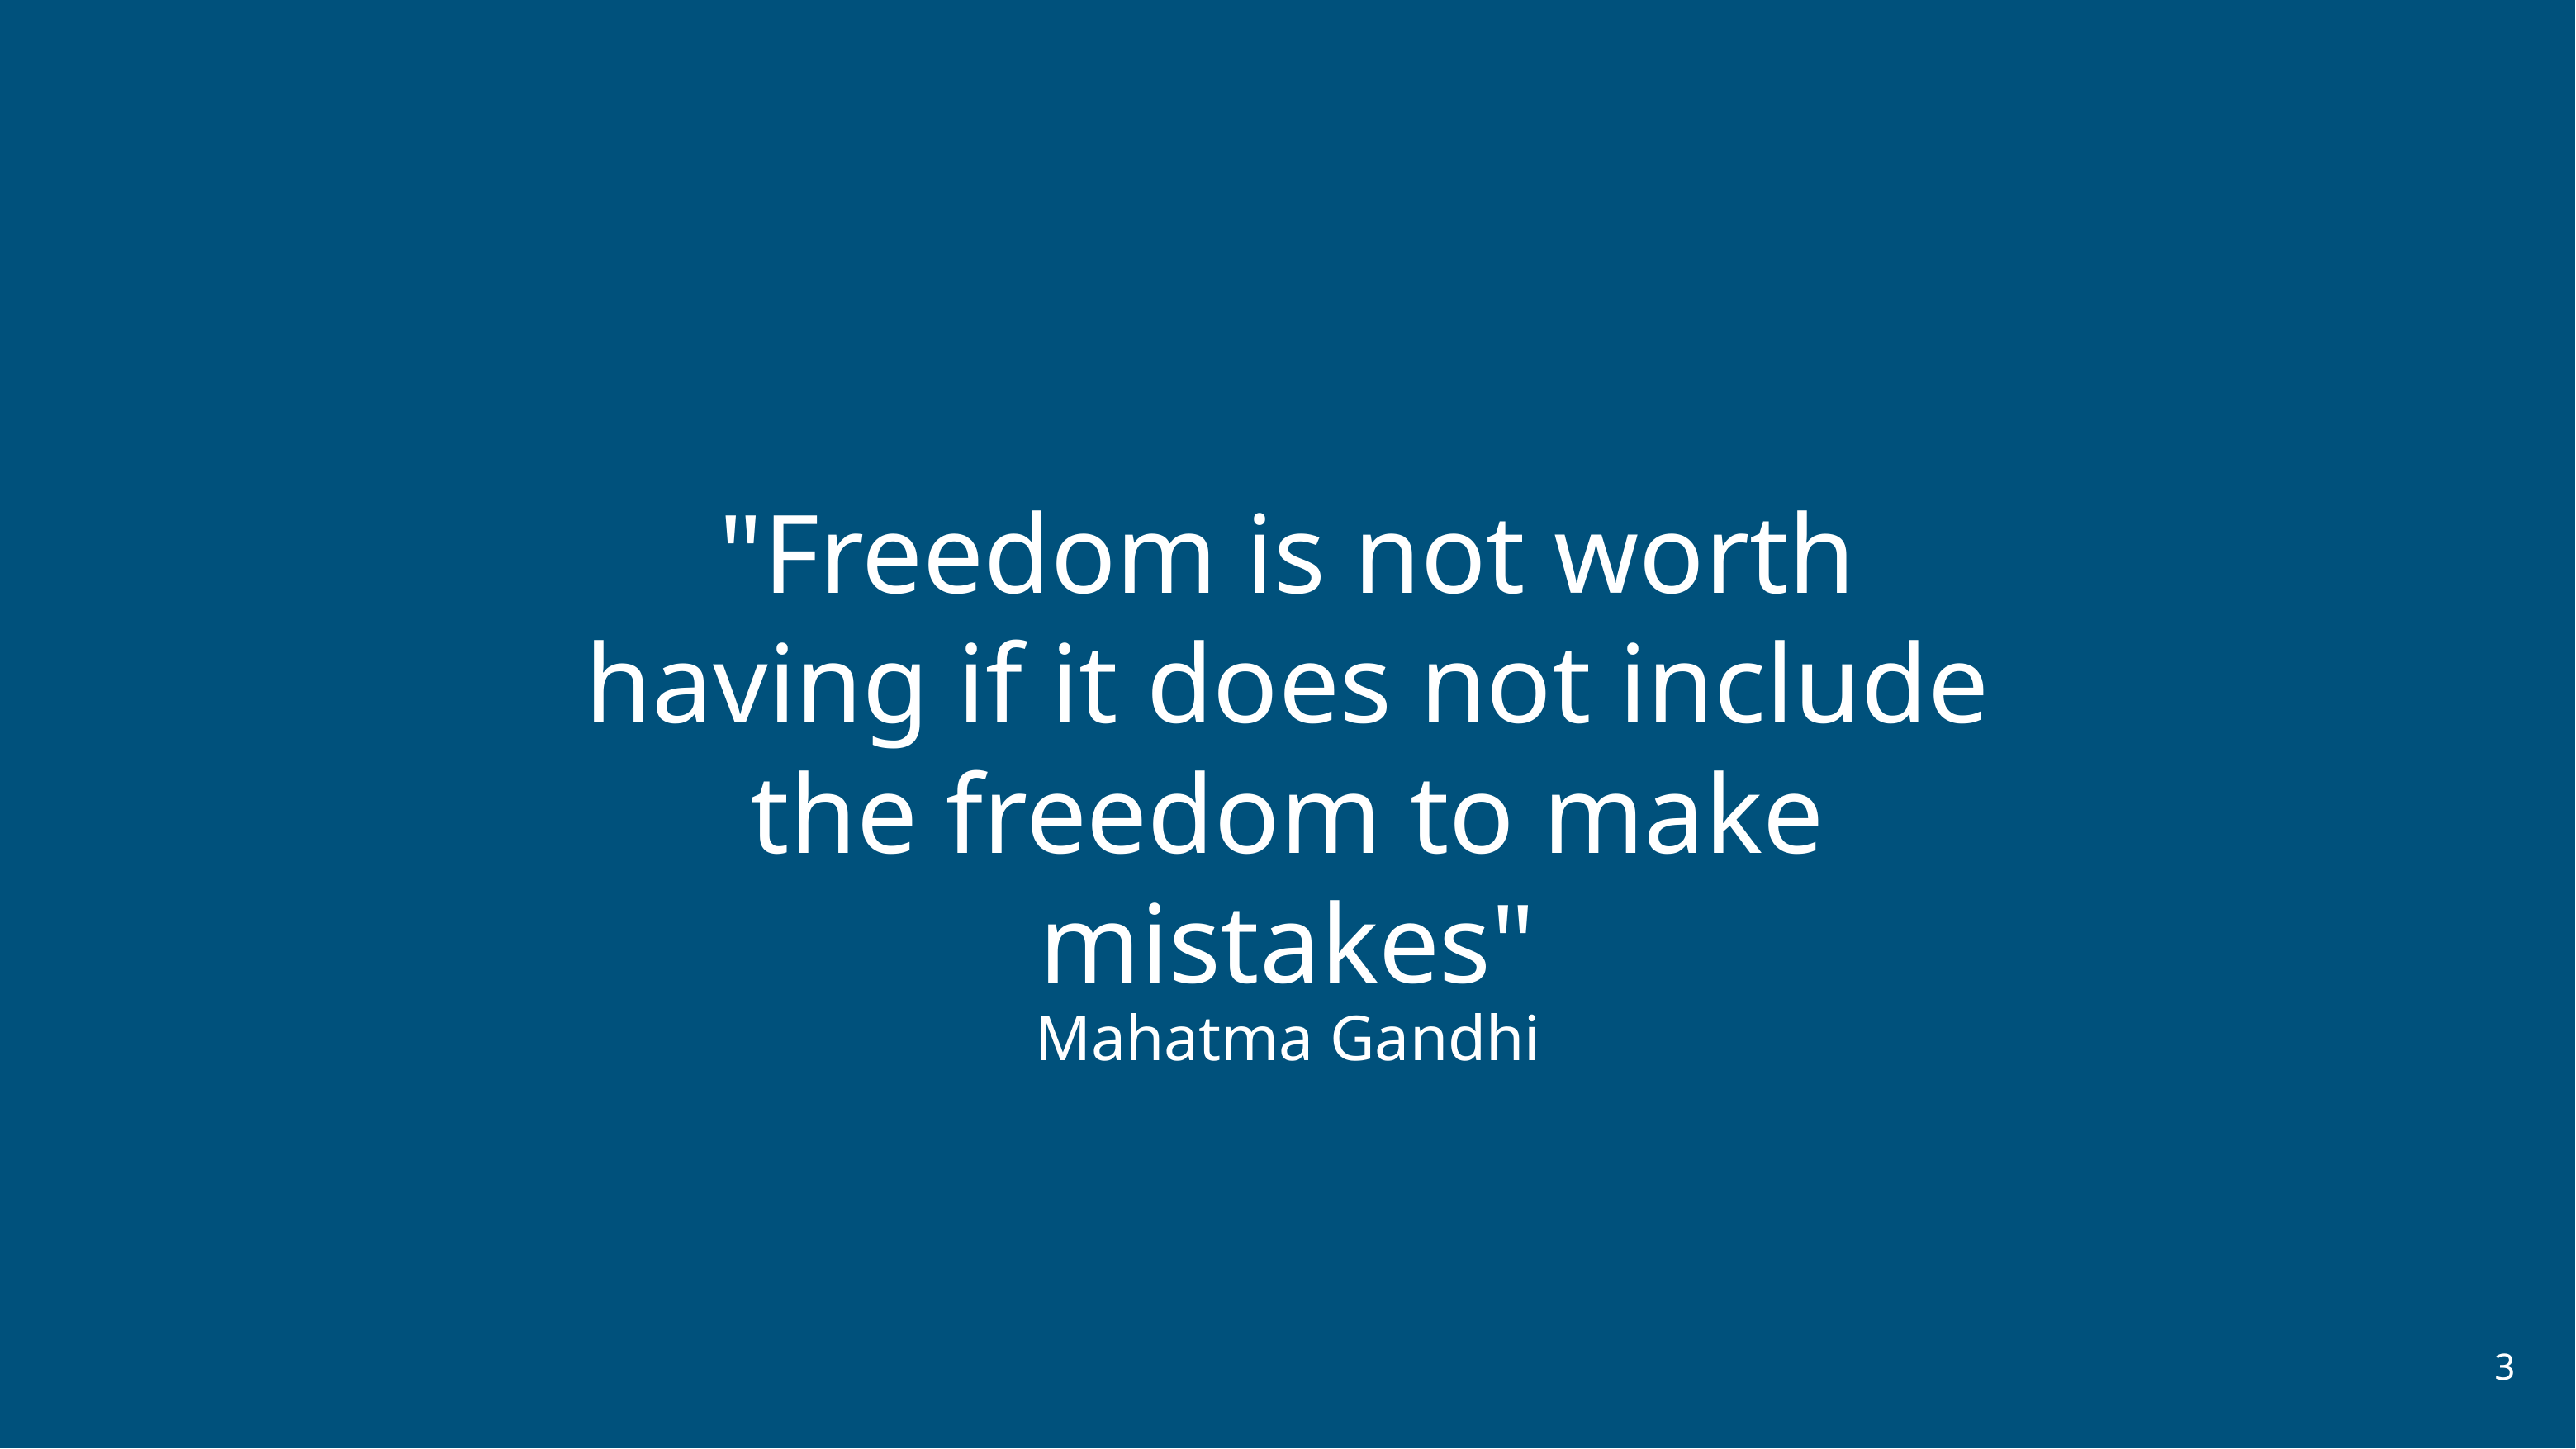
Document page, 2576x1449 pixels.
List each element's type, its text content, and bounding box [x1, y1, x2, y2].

text_box Mahatma Gandhi [572, 986, 2003, 1086]
text_box "Freedom is not worth having if it does not include the freedom to make mistakes" [572, 471, 2003, 986]
slide_number 3 [2386, 1313, 2541, 1424]
